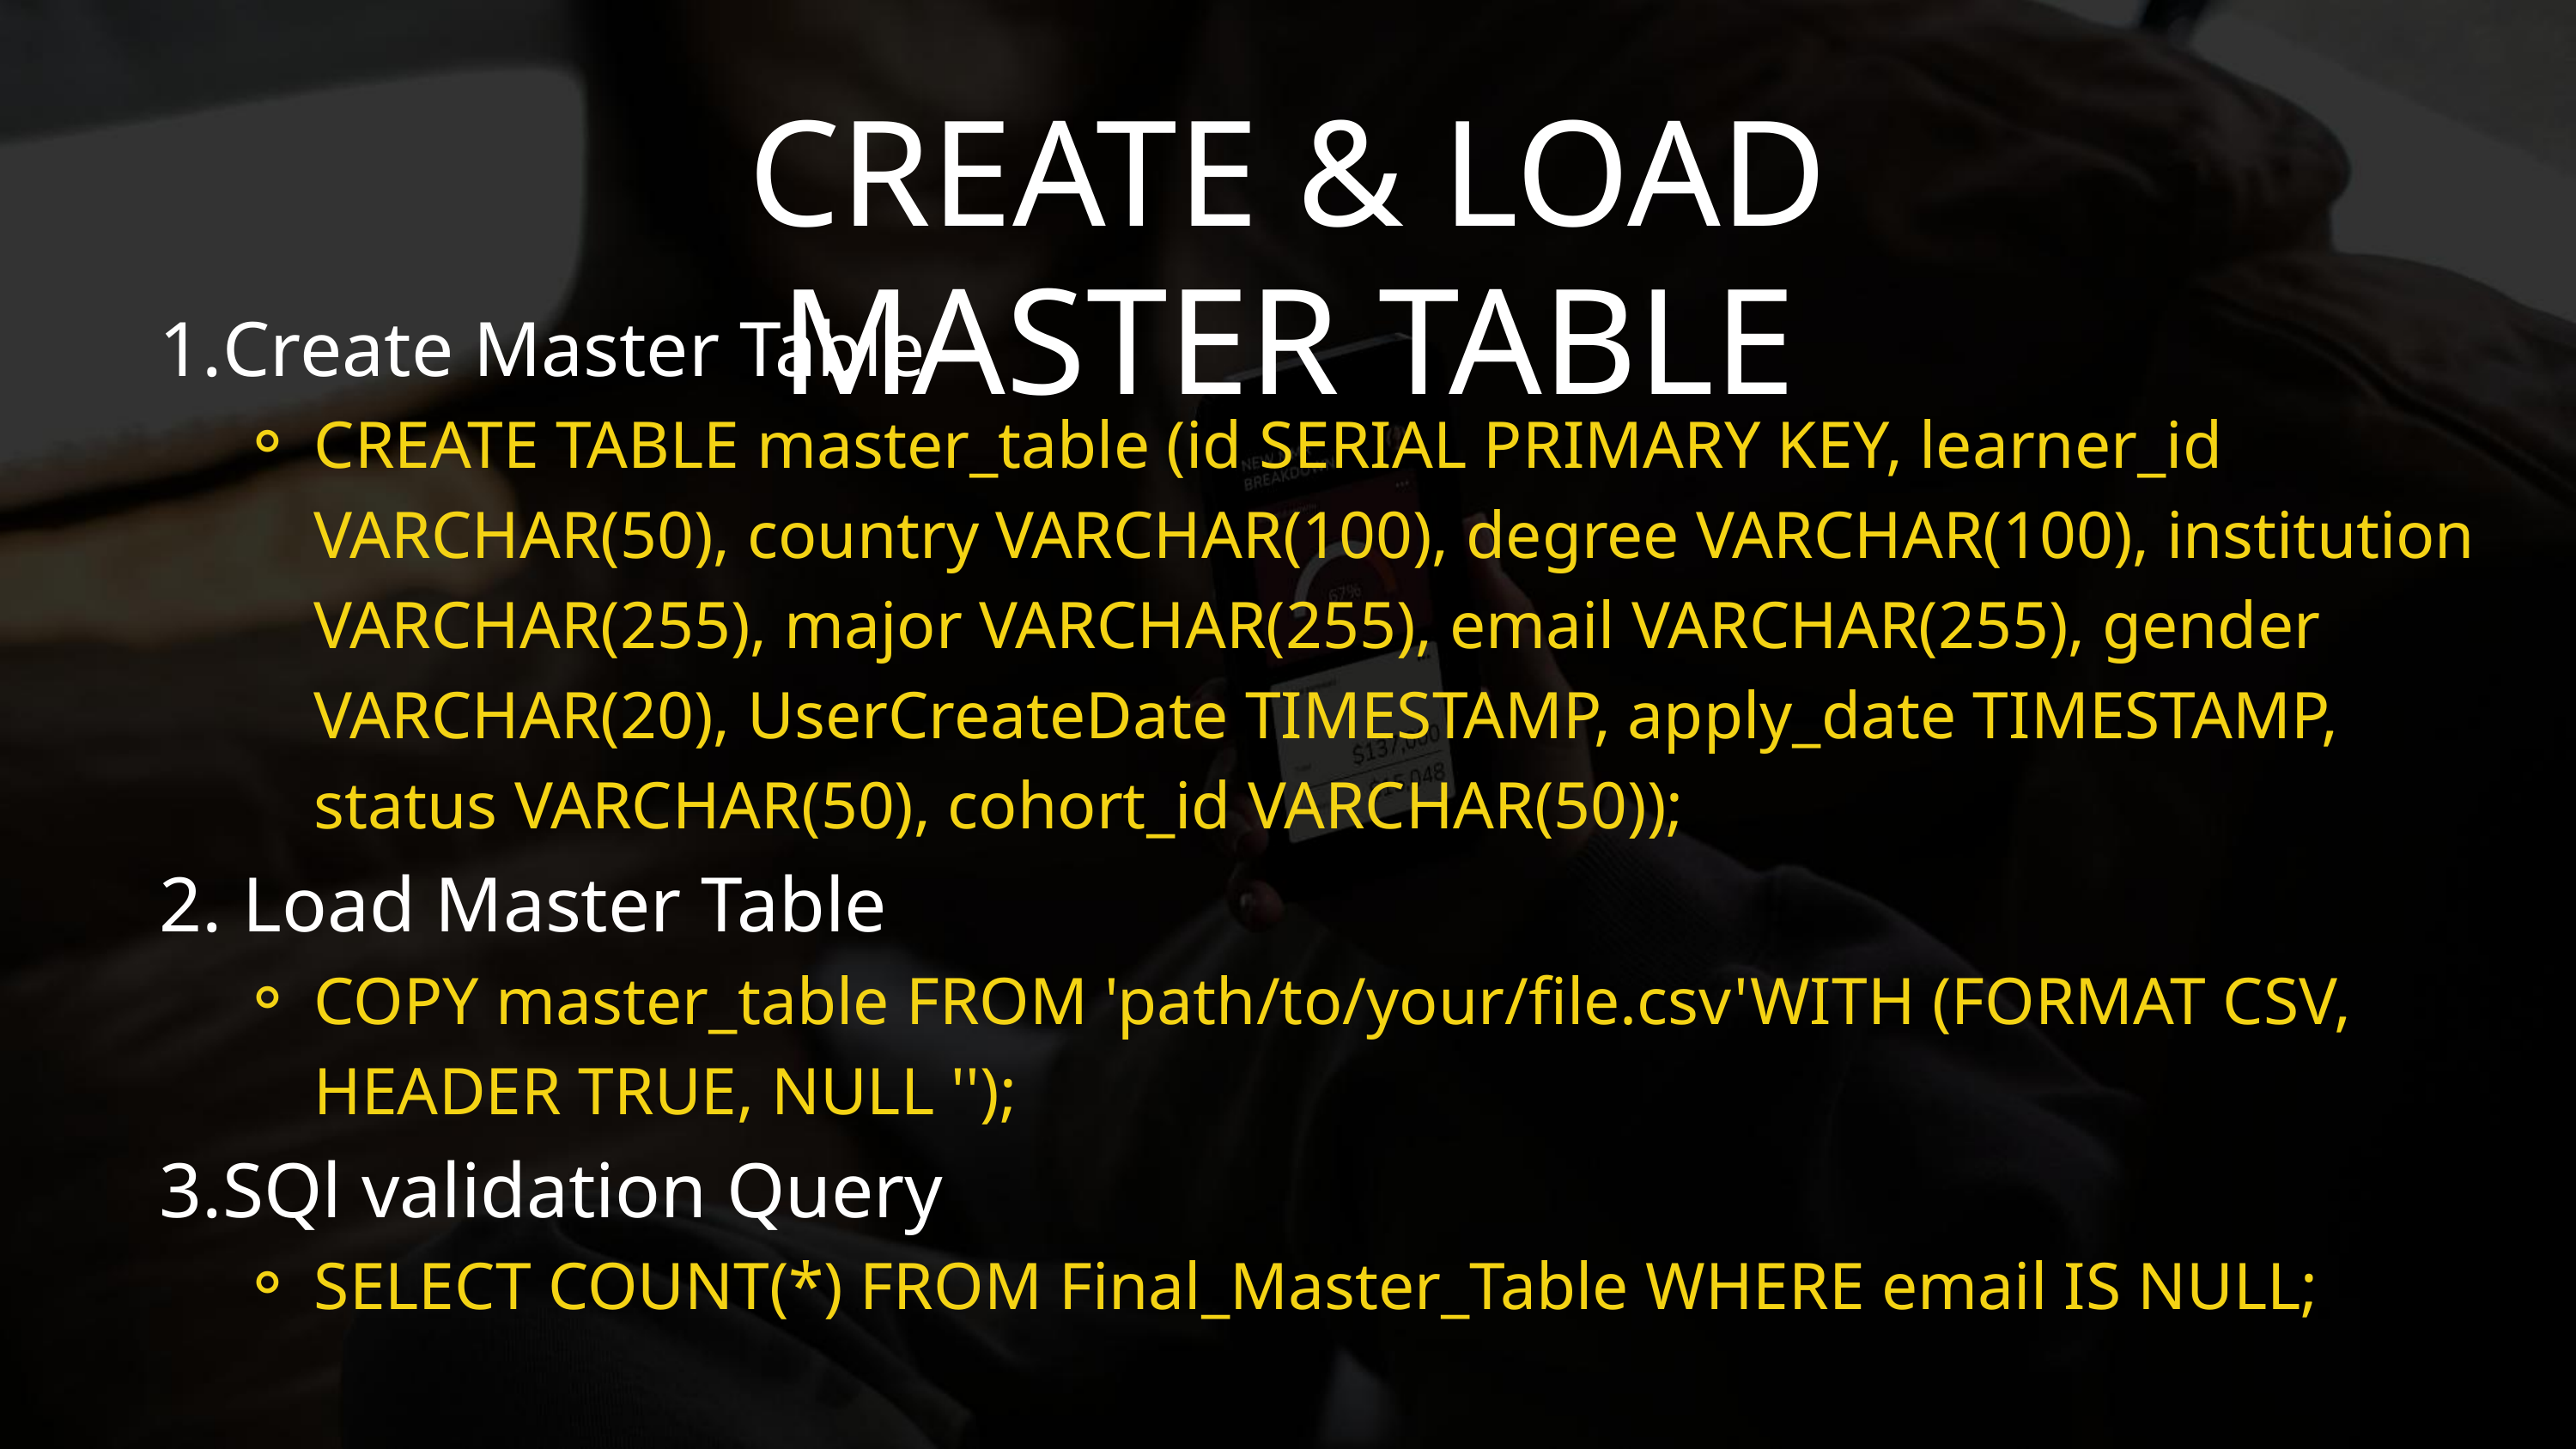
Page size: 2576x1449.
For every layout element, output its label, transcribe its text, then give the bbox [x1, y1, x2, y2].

text_box CREATE & LOAD MASTER TABLE [685, 87, 1891, 286]
text_box [0, 0, 2576, 1449]
text_box Create Master Table CREATE TABLE master_table (id SERIAL PRIMARY KEY, learner_id VARCHAR(50), country VARCHAR(100), degree VARCHAR(100), institution VARCHAR(255), major VARCHAR(255), email VARCHAR(255), gender VARCHAR(20), UserCreateDate TIMESTAMP, apply_date TIMESTAMP, status VARCHAR(50), cohort_id VARCHAR(50)); Load Master Table COPY master_table FROM 'path/to/your/file.csv'WITH (FORMAT CSV, HEADER TRUE, NULL ''); SQl validation Query SELECT COUNT(*) FROM Final_Master_Table WHERE email IS NULL; [94, 286, 2493, 1449]
